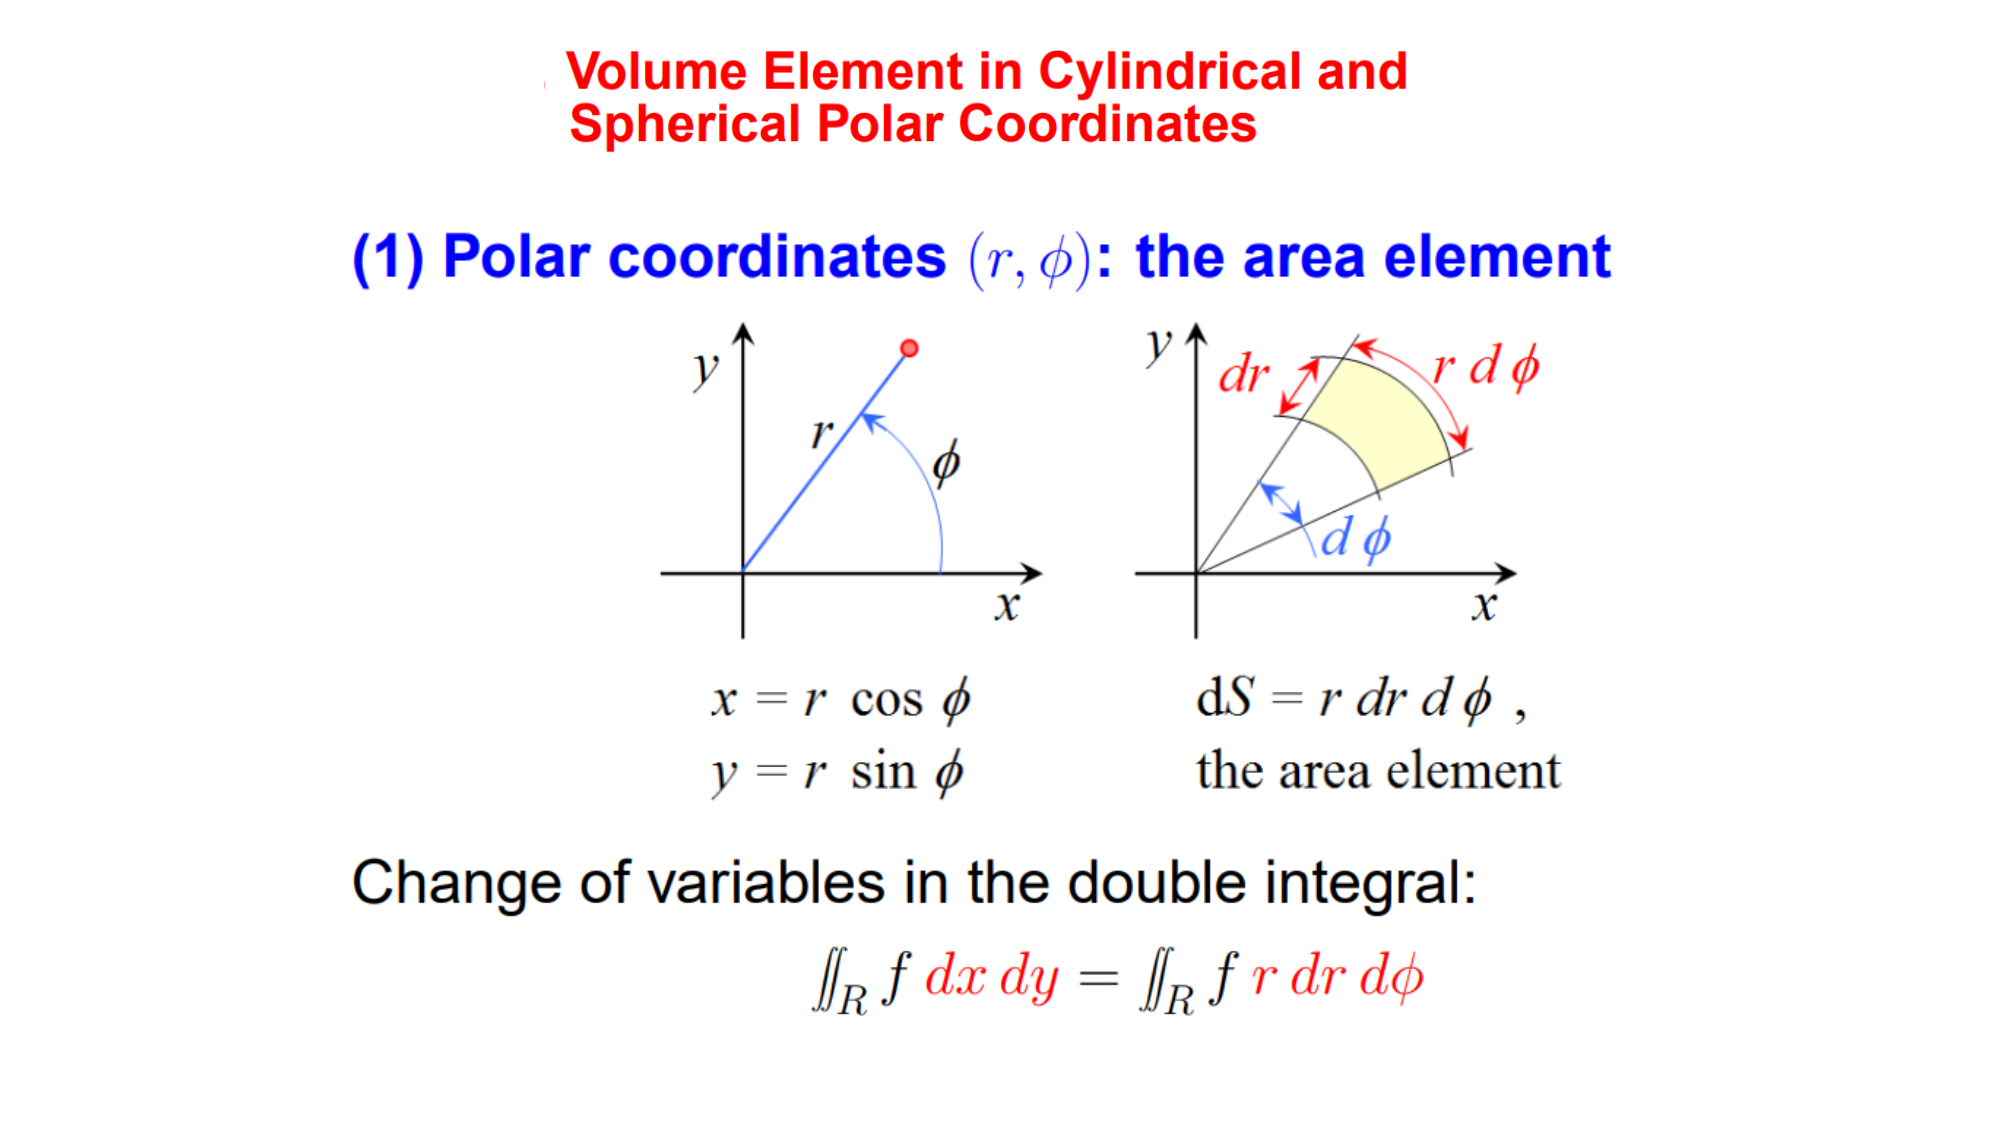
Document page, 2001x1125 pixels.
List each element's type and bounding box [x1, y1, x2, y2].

picture [544, 29, 1415, 158]
picture [325, 195, 1675, 1026]
